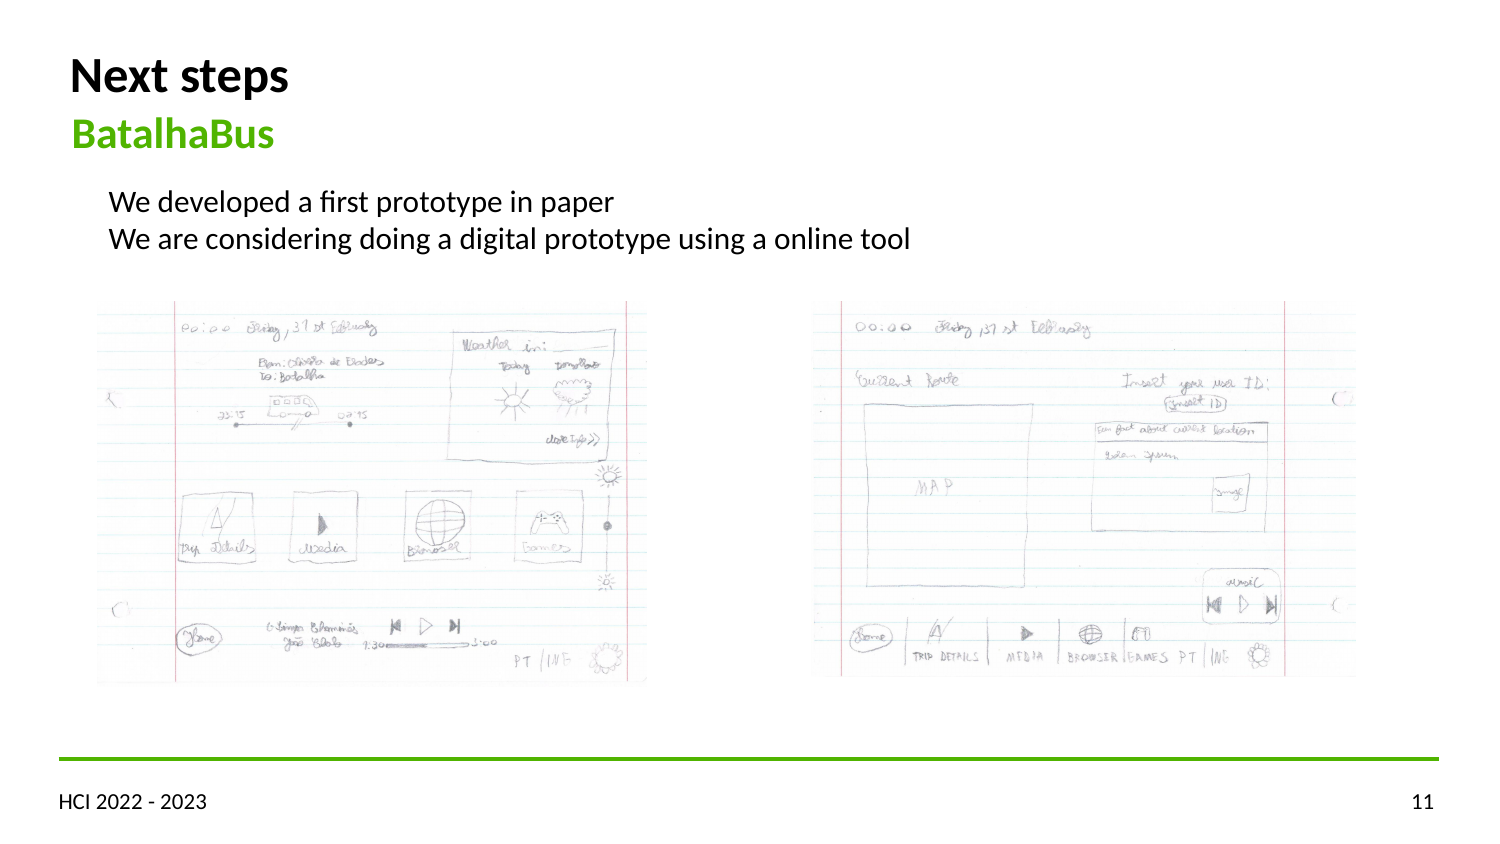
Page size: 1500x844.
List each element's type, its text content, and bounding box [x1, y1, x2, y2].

picture [97, 301, 647, 687]
text_box We developed a first prototype in paper We are considering doing a digital prototype using a online tool [97, 175, 1131, 262]
text_box HCI 2022 - 2023 [47, 781, 376, 820]
picture [811, 301, 1356, 677]
text_box ‹#› [1355, 781, 1446, 820]
text_box BatalhaBus [71, 105, 285, 158]
text_box Next steps [58, 41, 377, 109]
